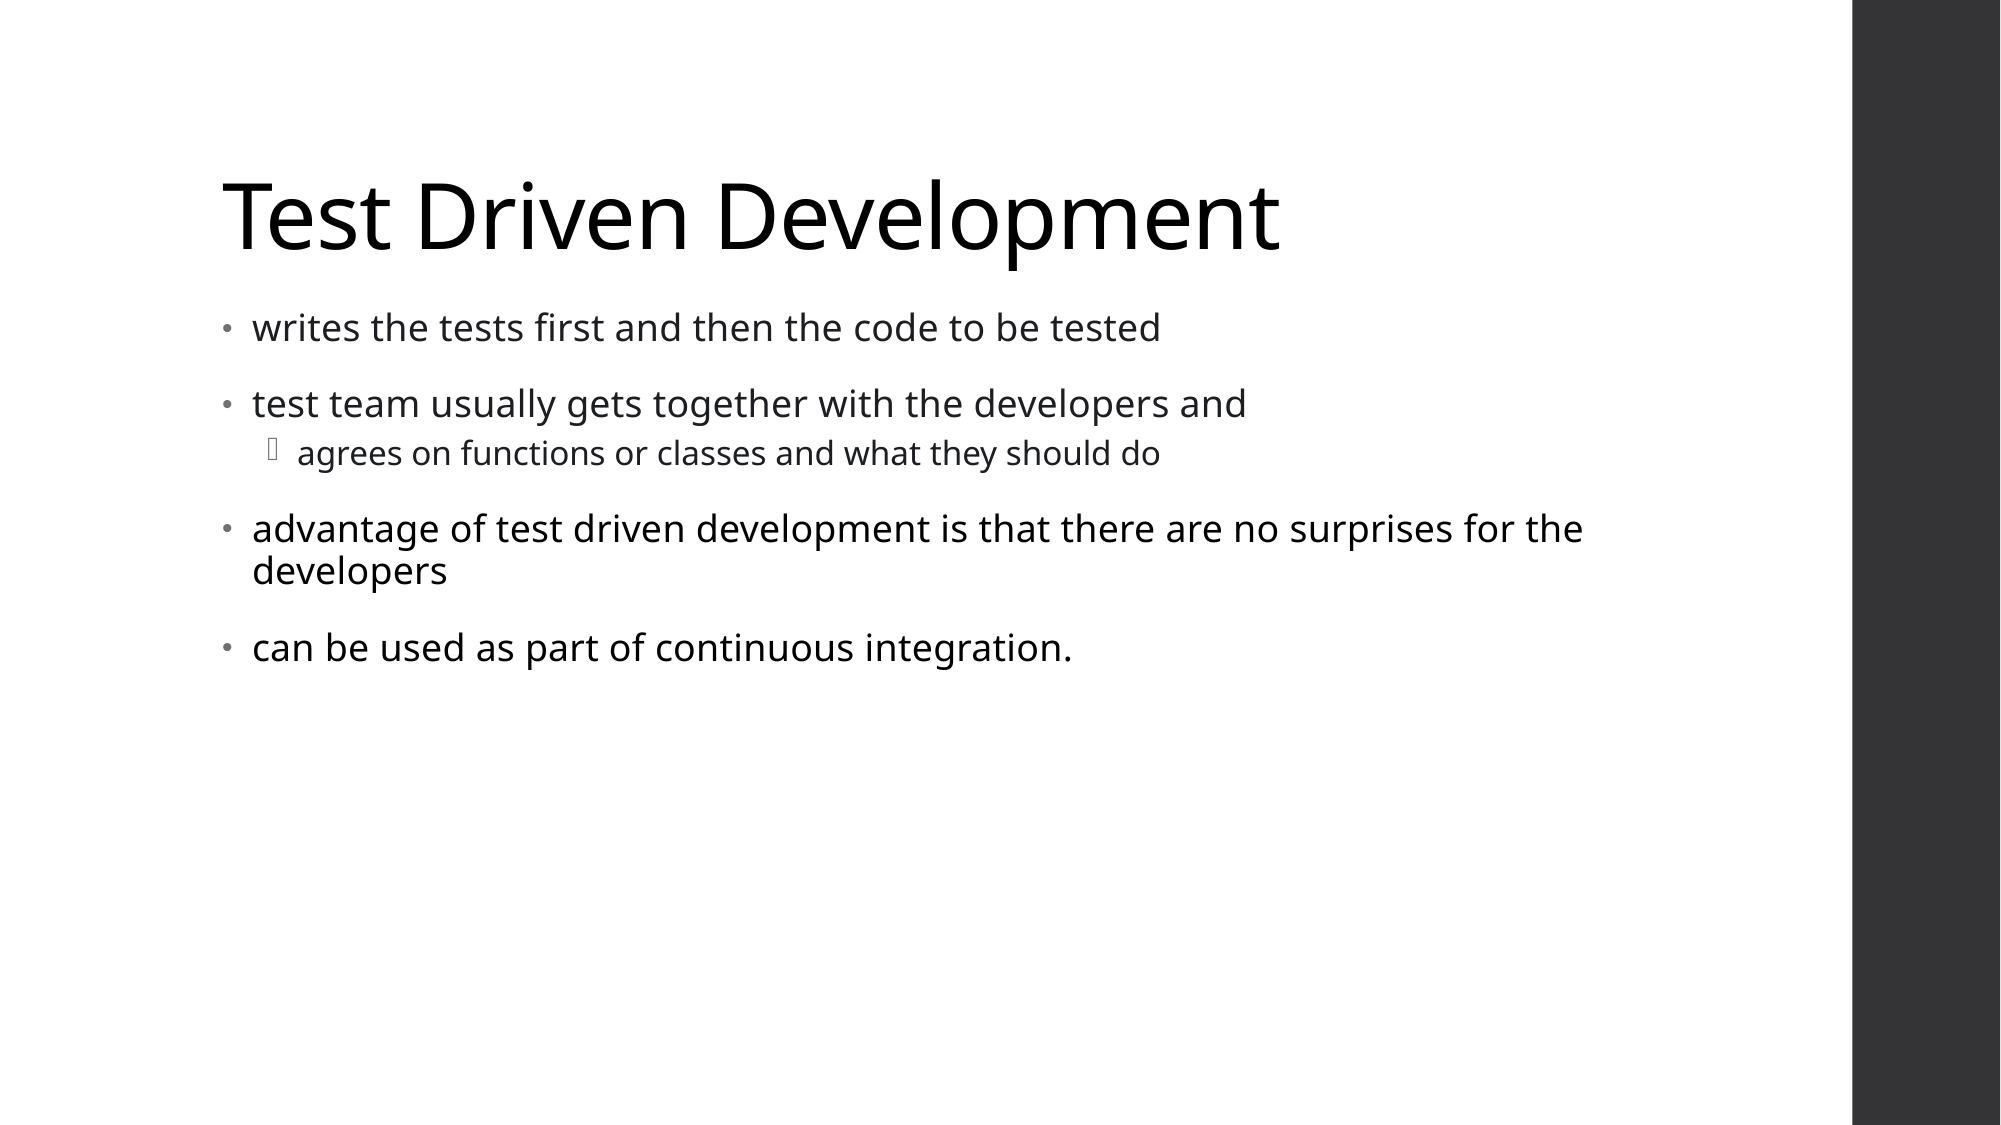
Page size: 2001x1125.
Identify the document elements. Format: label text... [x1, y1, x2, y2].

list writes the tests first and then the code to be tested test team usually gets together with the developers and agrees on functions or classes and what they should do advantage of test driven development is that there are no surprises for the developers can be used as part of continuous integration. [206, 299, 1617, 1014]
title Test Driven Development [206, 60, 1797, 278]
